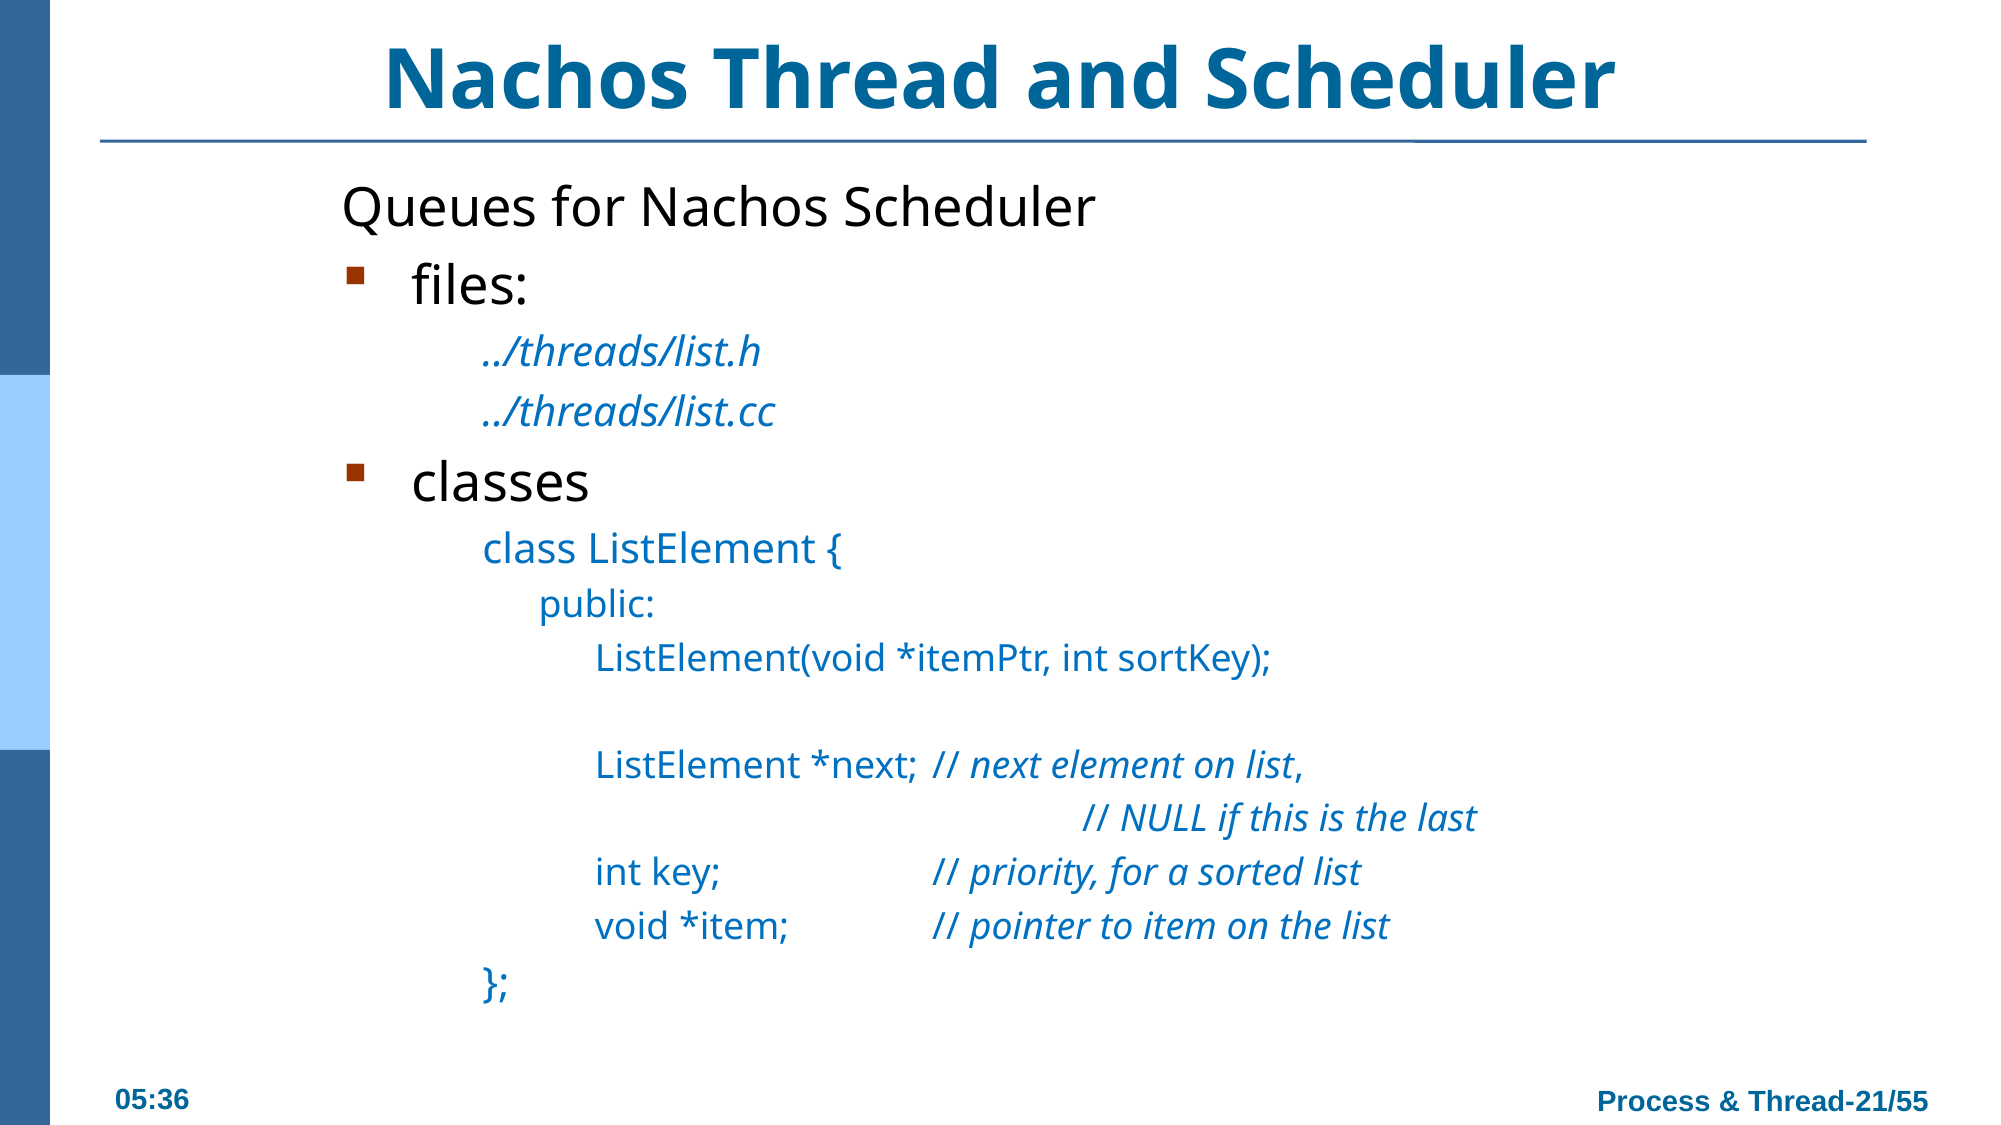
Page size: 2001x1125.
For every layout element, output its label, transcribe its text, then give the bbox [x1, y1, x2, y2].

title Nachos Thread and Scheduler [99, 38, 1900, 133]
list Queues for Nachos Scheduler files: ../threads/list.h ../threads/list.cc classes class ListElement { public: ListElement(void *itemPtr, int sortKey); ListElement *next; // next element on list, // NULL if this is the last int key; // priority, for a sorted list void *item; // pointer to item on the list }; [326, 172, 1677, 998]
